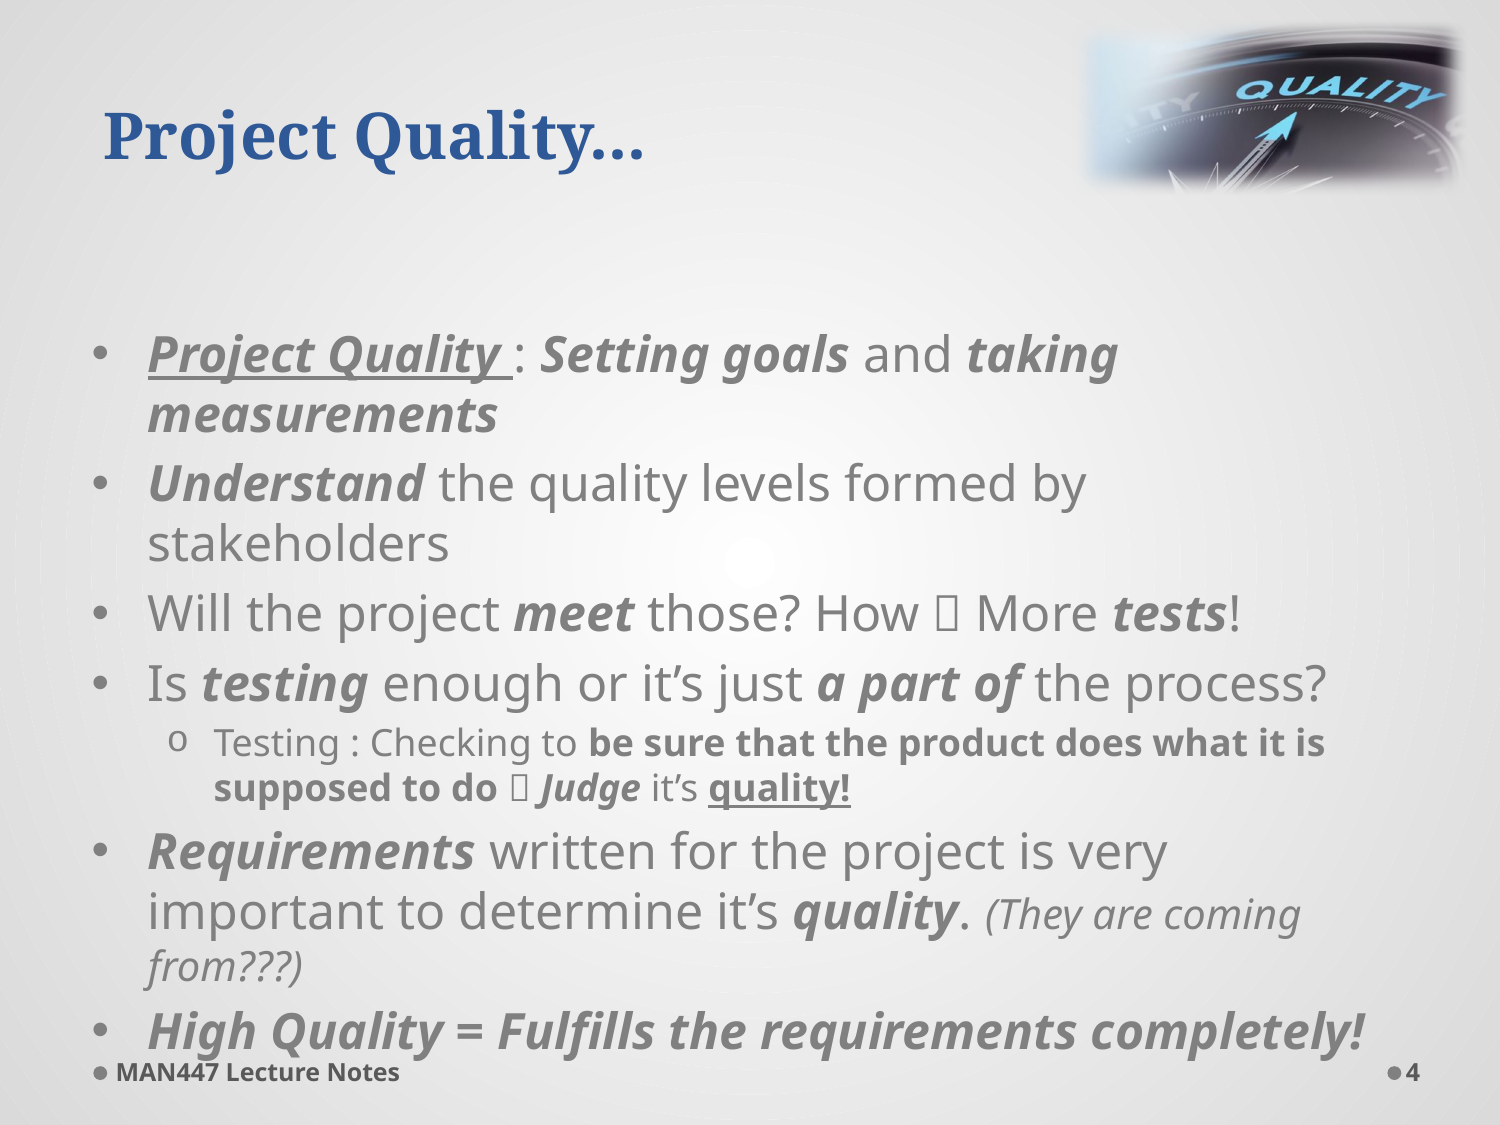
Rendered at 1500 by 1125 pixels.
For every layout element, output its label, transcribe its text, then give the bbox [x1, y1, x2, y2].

title Project Quality... [88, 70, 1066, 180]
list Project Quality : Setting goals and taking measurements Understand the quality levels formed by stakeholders Will the project meet those? How  More tests! Is testing enough or it’s just a part of the process? Testing : Checking to be sure that the product does what it is supposed to do  Judge it’s quality! Requirements written for the project is very important to determine it’s quality. (They are coming from???) High Quality = Fulfills the requirements completely! [76, 314, 1412, 941]
picture [1071, 18, 1469, 197]
slide_number 4 [1401, 1042, 1494, 1103]
footer MAN447 Lecture Notes [108, 1042, 691, 1103]
